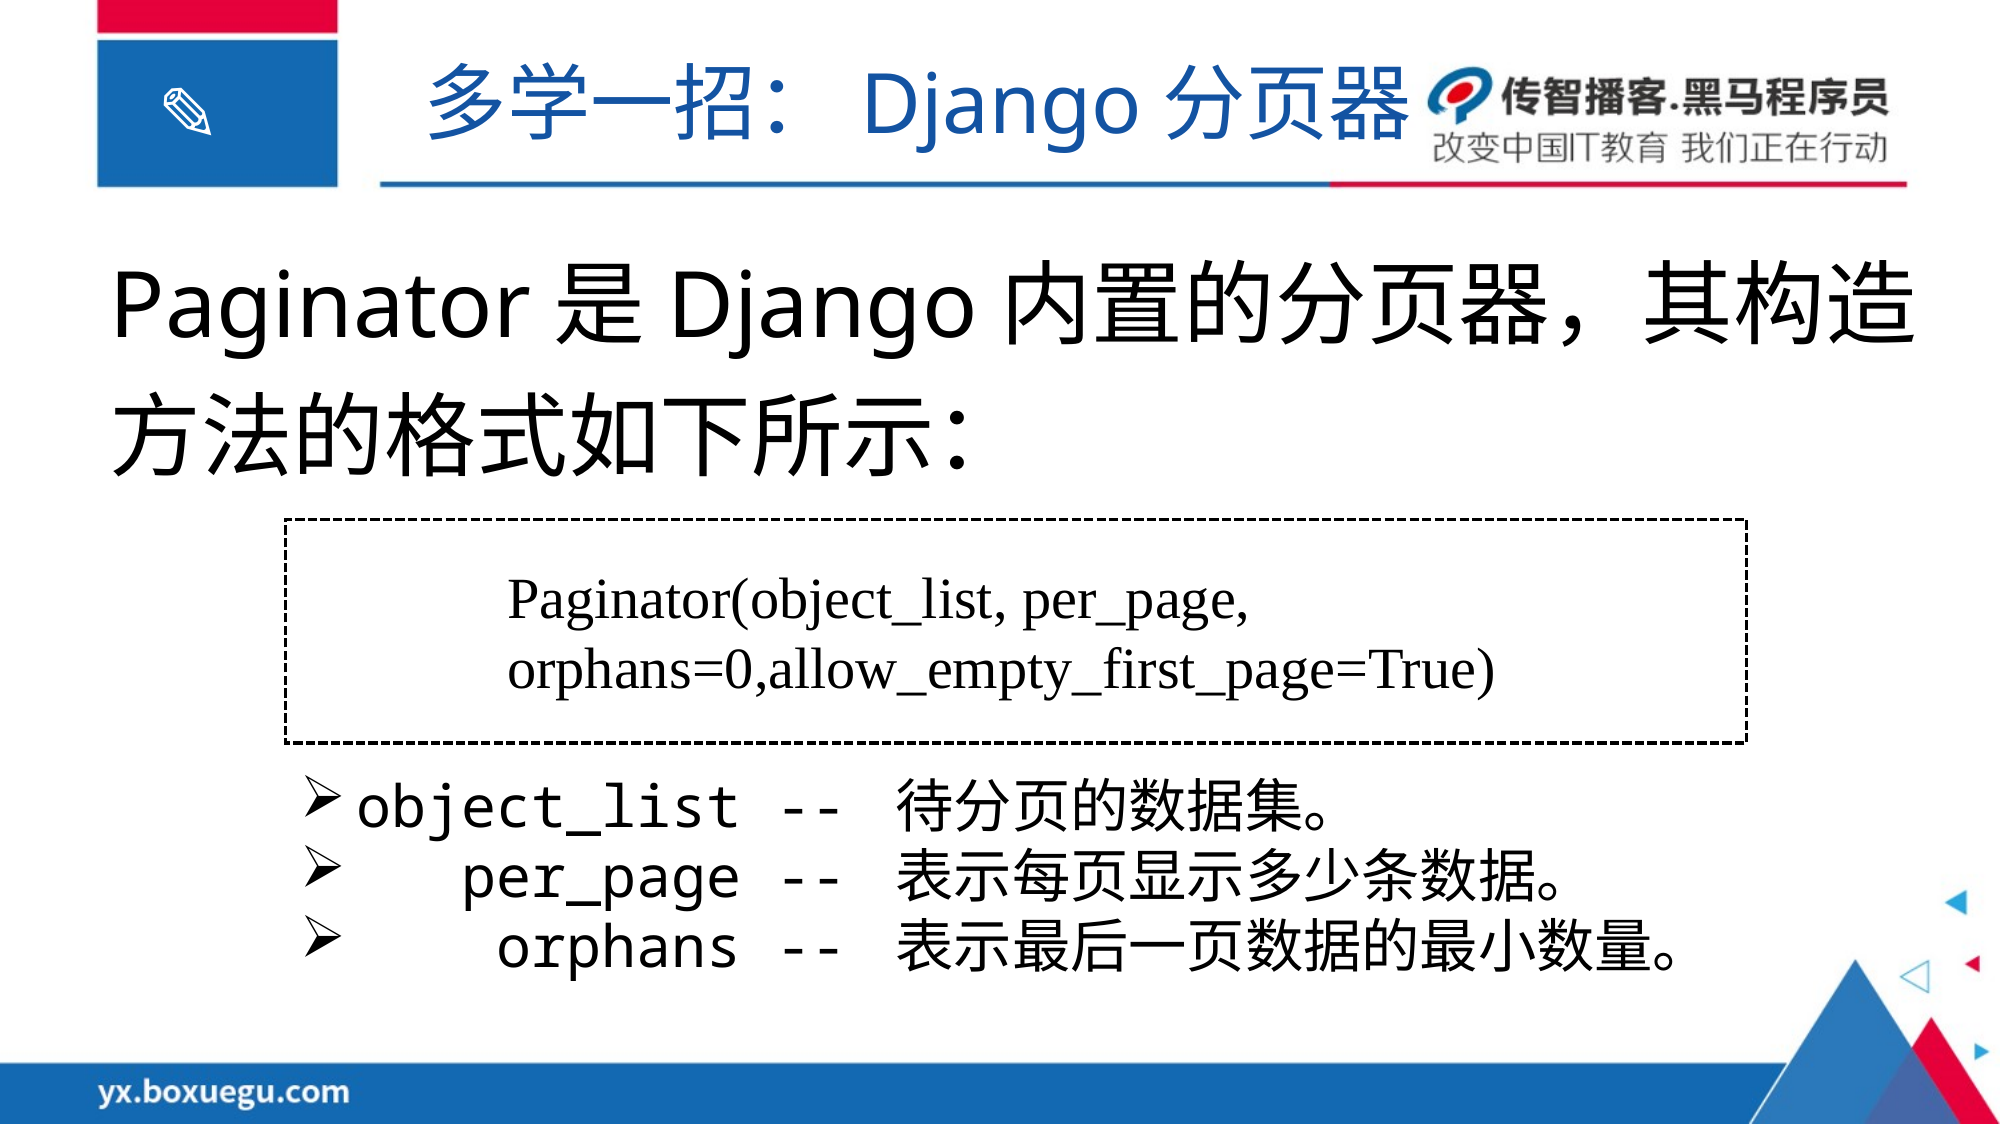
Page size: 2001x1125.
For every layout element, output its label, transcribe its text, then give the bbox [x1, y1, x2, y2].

text_box 多学一招：Django分页器 [409, 43, 1437, 158]
text_box Paginator是Django内置的分页器，其构造方法的格式如下所示： [94, 216, 1938, 496]
text_box [285, 519, 1748, 744]
text_box object_list -- 待分页的数据集。 per_page -- 表示每页显示多少条数据。 orphans -- 表示最后一页数据的最小数量。 [285, 761, 1747, 987]
picture [0, 0, 2000, 1124]
text_box Paginator(object_list, per_page, orphans=0,allow_empty_first_page=True) [492, 552, 1540, 708]
